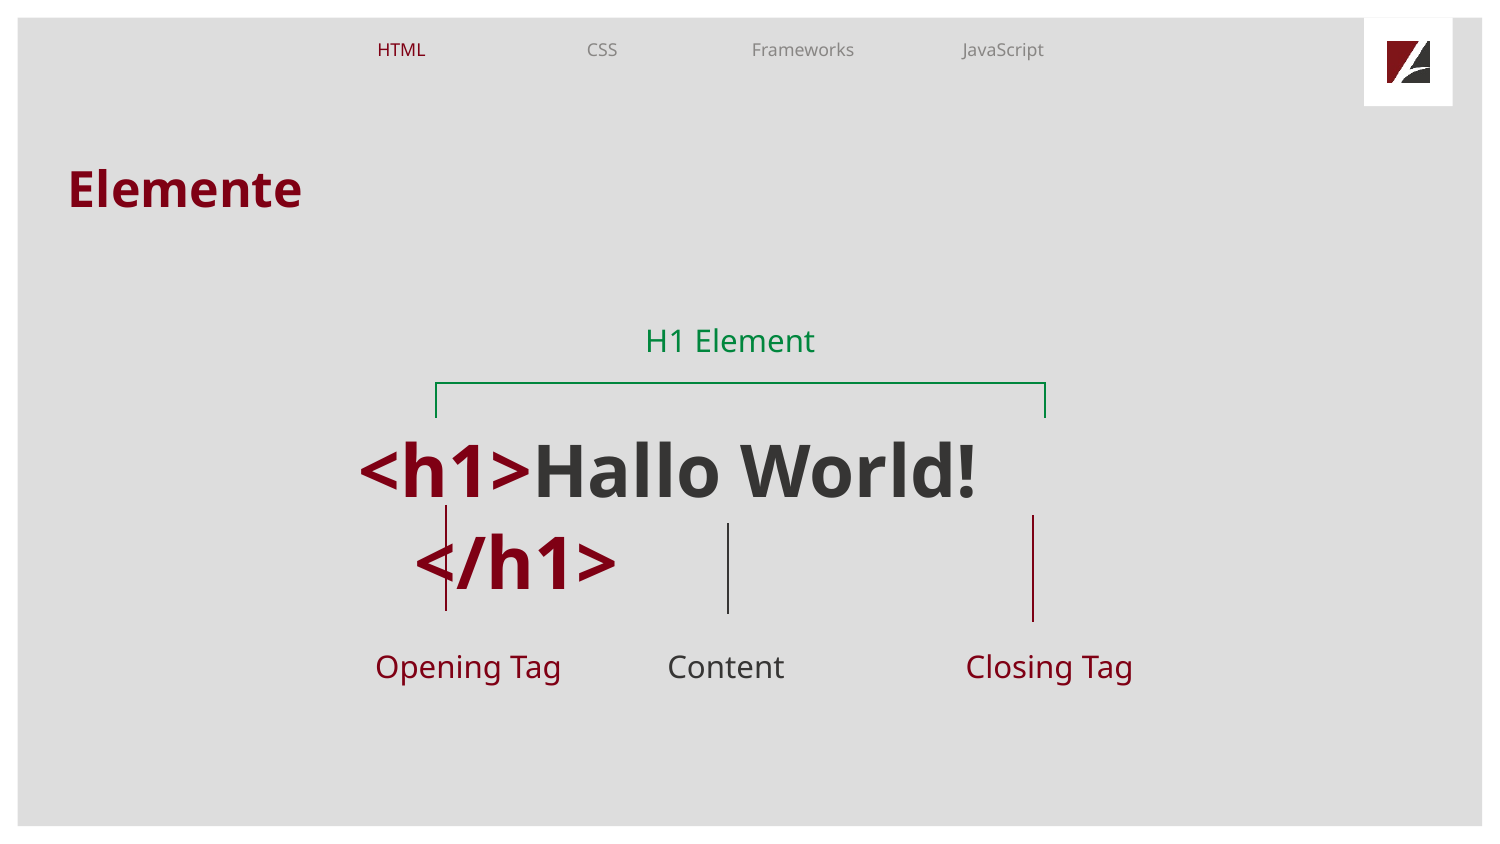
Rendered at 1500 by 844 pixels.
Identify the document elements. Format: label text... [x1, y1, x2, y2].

text_box HTML [299, 18, 504, 81]
picture [1387, 41, 1430, 83]
text_box JavaScript [901, 18, 1106, 81]
text_box Closing Tag [950, 638, 1282, 715]
list <h1>Hallo World! </h1> [343, 284, 1156, 516]
text_box Content [652, 638, 807, 688]
text_box [445, 327, 1055, 558]
text_box Opening Tag [360, 638, 691, 715]
title Elemente [53, 150, 1241, 222]
text_box CSS [503, 18, 701, 81]
text_box Frameworks [701, 18, 901, 81]
text_box H1 Element [630, 312, 971, 351]
